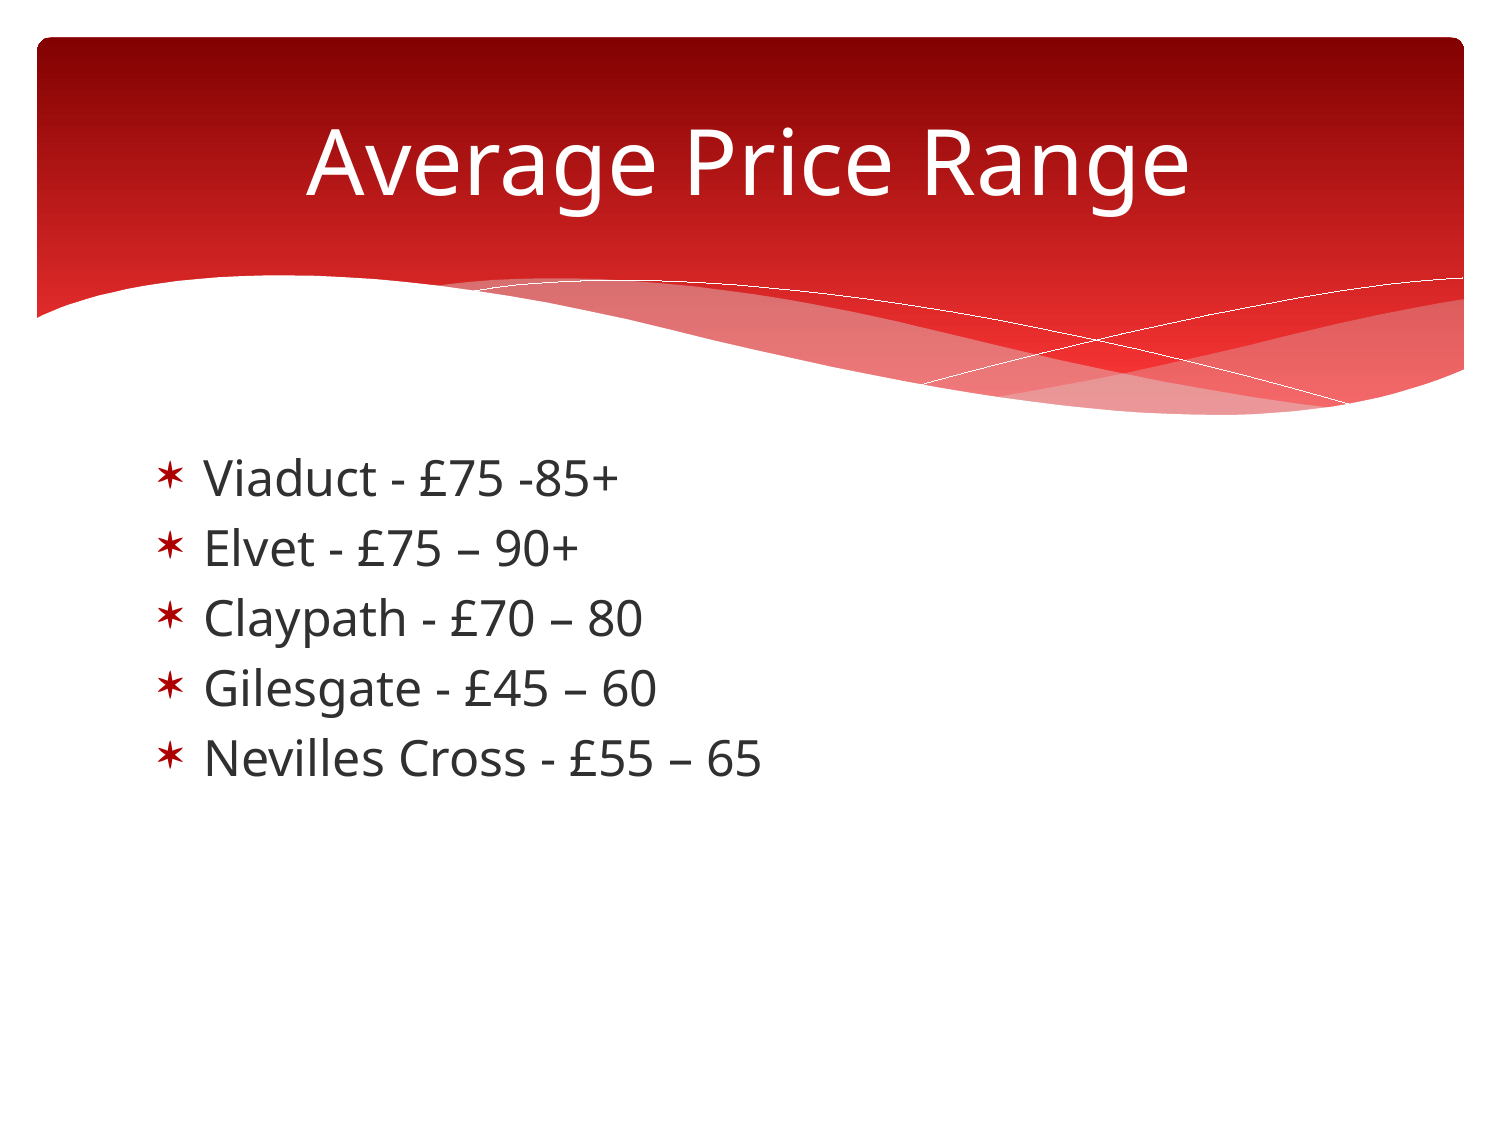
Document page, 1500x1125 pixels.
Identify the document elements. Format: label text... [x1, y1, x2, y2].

list Viaduct - £75 -85+ Elvet - £75 – 90+ Claypath - £70 – 80 Gilesgate - £45 – 60 Nevilles Cross - £55 – 65 [143, 438, 1359, 1005]
title Average Price Range [75, 55, 1425, 261]
